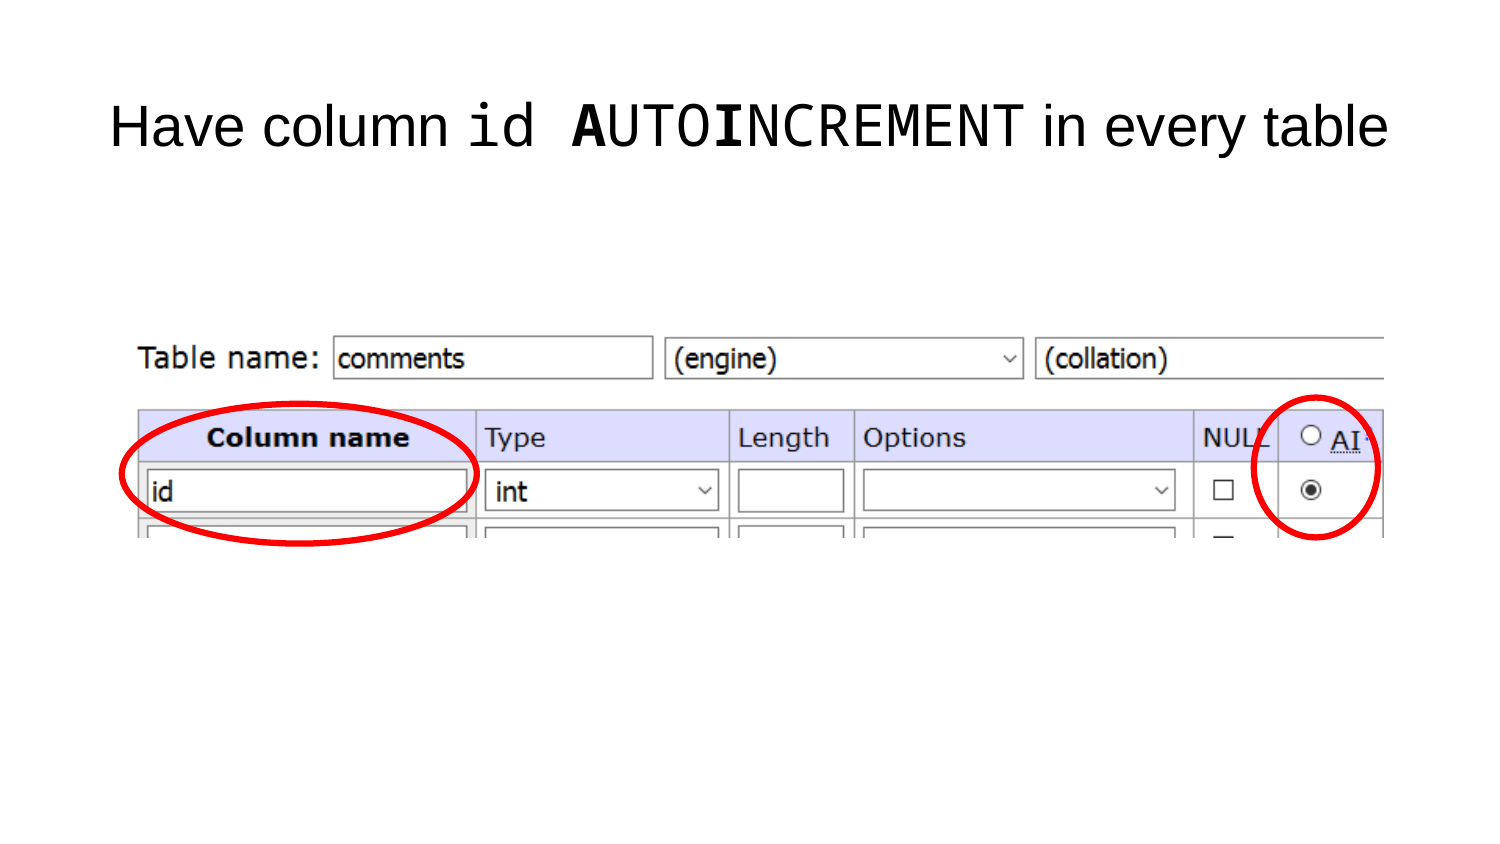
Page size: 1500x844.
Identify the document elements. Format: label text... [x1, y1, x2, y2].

picture [116, 305, 1384, 538]
title Have column id AUTOINCREMENT in every table [51, 72, 1449, 167]
